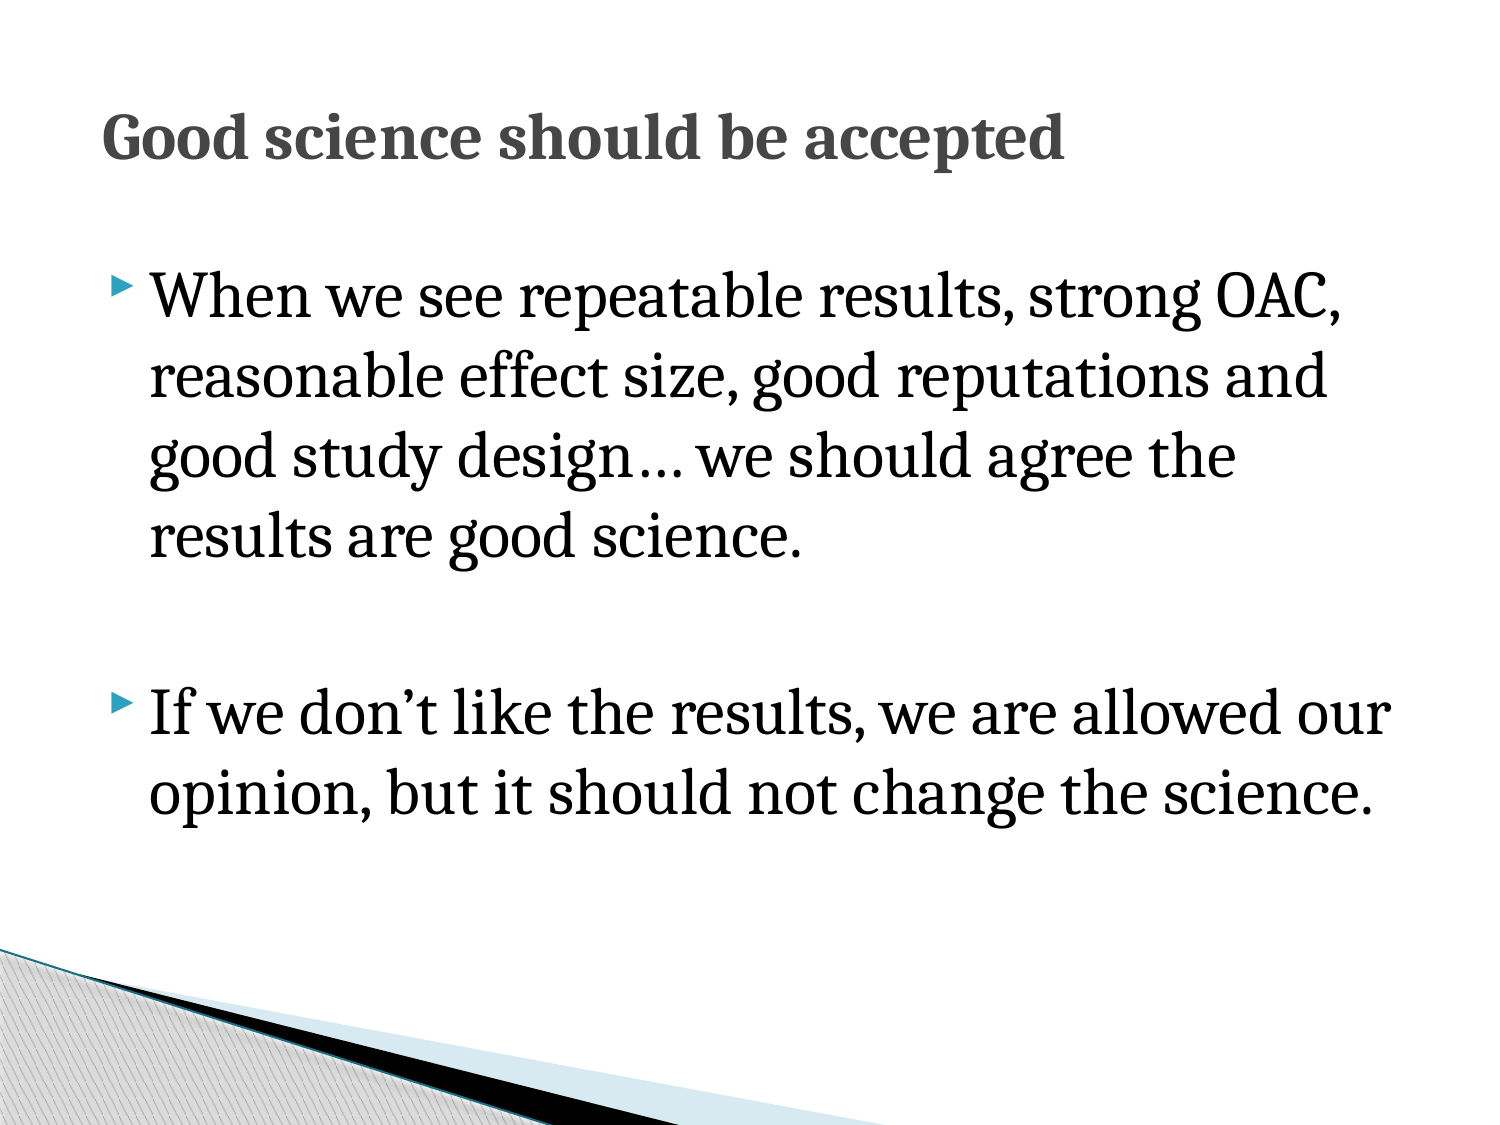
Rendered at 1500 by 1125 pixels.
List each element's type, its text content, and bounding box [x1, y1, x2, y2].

title Good science should be accepted [87, 62, 1235, 203]
list When we see repeatable results, strong OAC, reasonable effect size, good reputations and good study design… we should agree the results are good science. If we don’t like the results, we are allowed our opinion, but it should not change the science. [75, 243, 1425, 986]
